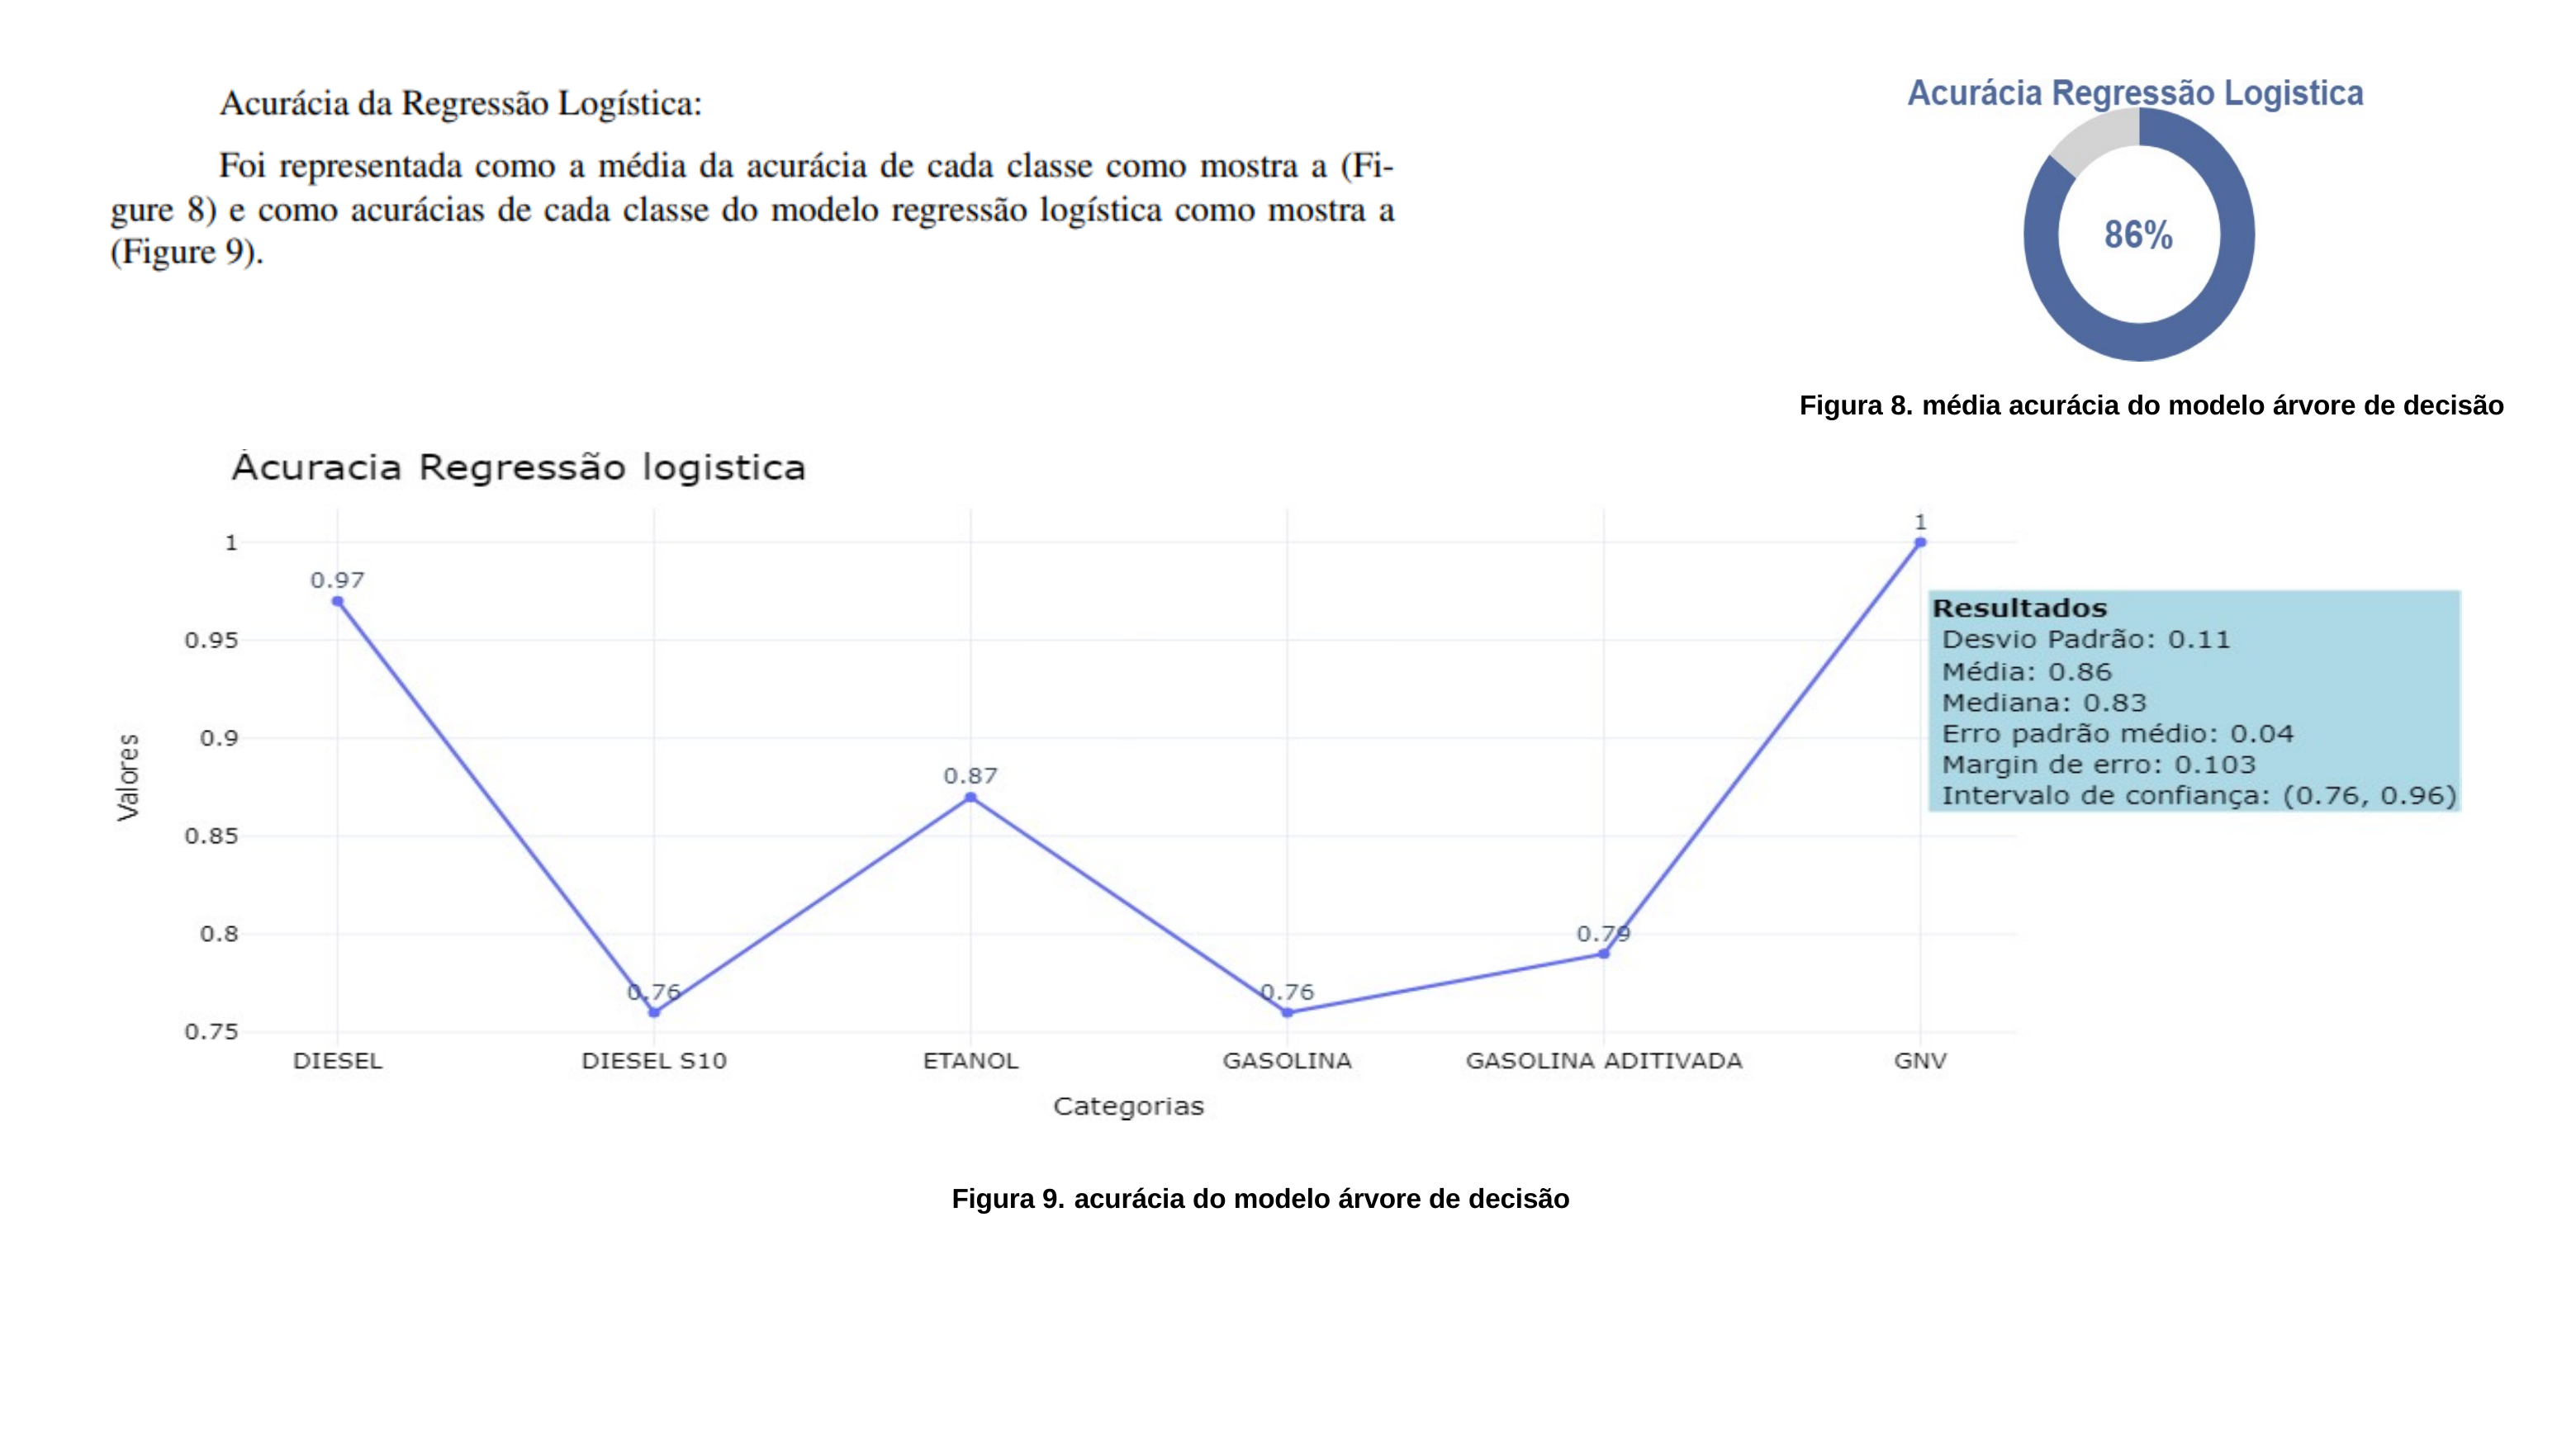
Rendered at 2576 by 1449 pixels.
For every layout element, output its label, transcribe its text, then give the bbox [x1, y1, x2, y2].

picture [1906, 78, 2365, 362]
picture [114, 448, 2462, 1121]
picture [65, 78, 1431, 304]
text_box Figura 8. média acurácia do modelo árvore de decisão [1798, 386, 2524, 421]
text_box Figura 9. acurácia do modelo árvore de decisão [950, 1178, 1630, 1214]
